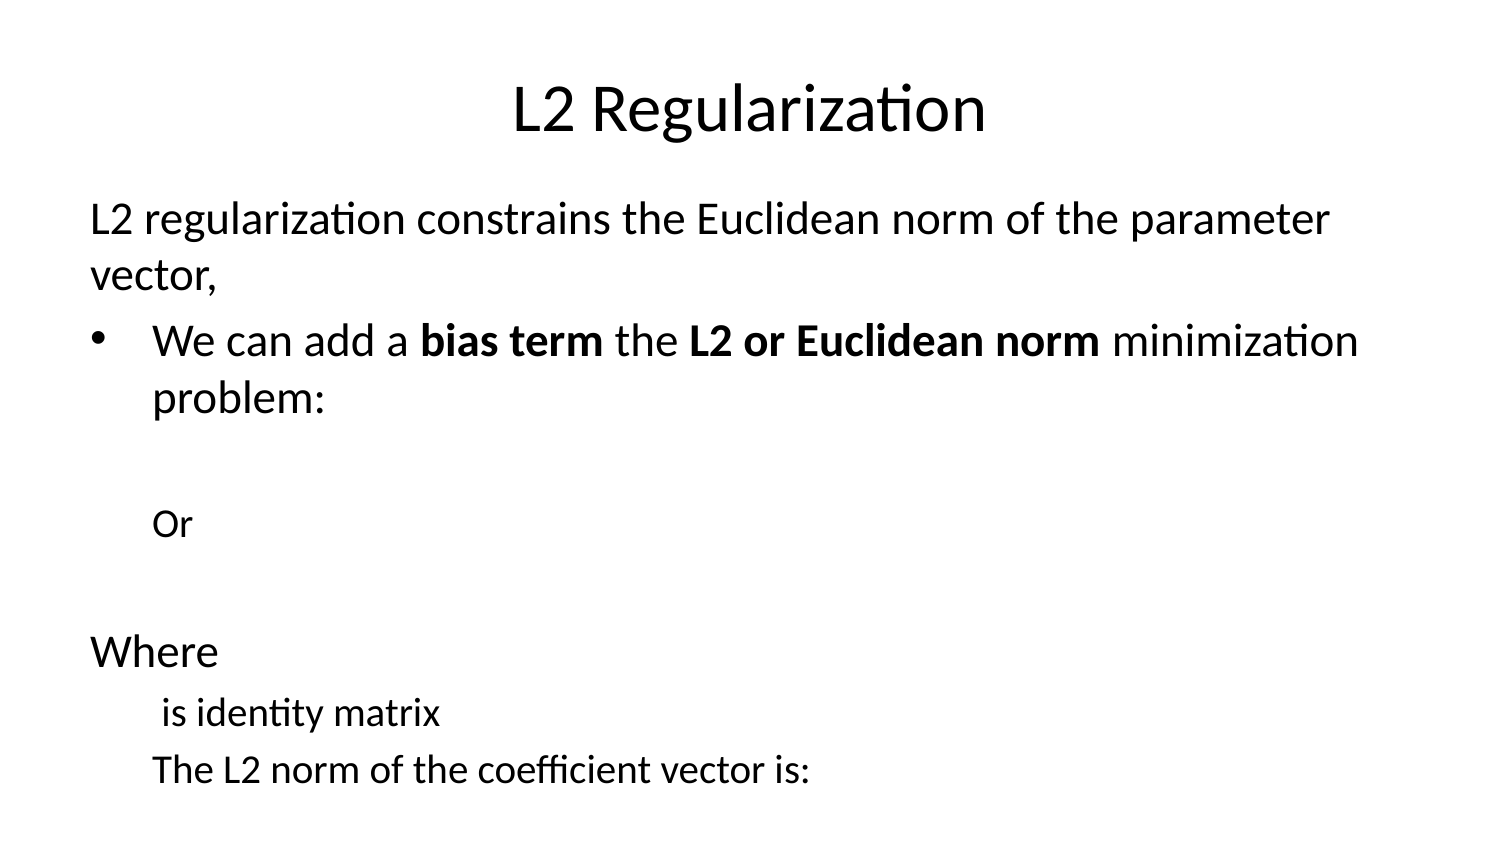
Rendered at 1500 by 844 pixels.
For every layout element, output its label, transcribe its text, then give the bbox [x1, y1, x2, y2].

title L2 Regularization [75, 33, 1425, 175]
